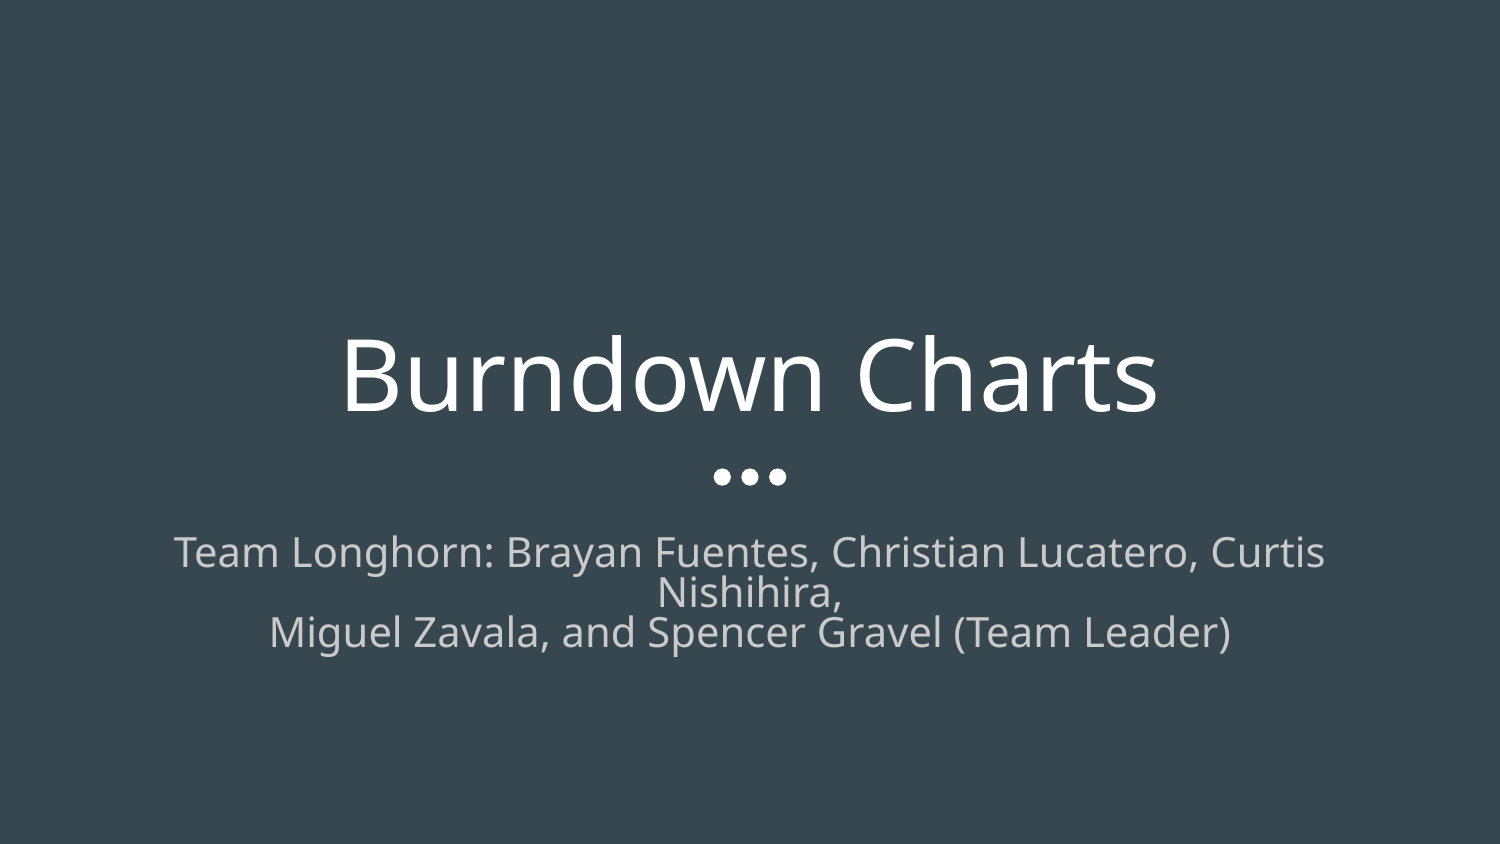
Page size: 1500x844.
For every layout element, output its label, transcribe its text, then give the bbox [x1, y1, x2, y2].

subtitle Team Longhorn: Brayan Fuentes, Christian Lucatero, Curtis Nishihira, Miguel Zavala, and Spencer Gravel (Team Leader) [110, 520, 1390, 651]
title Burndown Charts [110, 162, 1390, 447]
